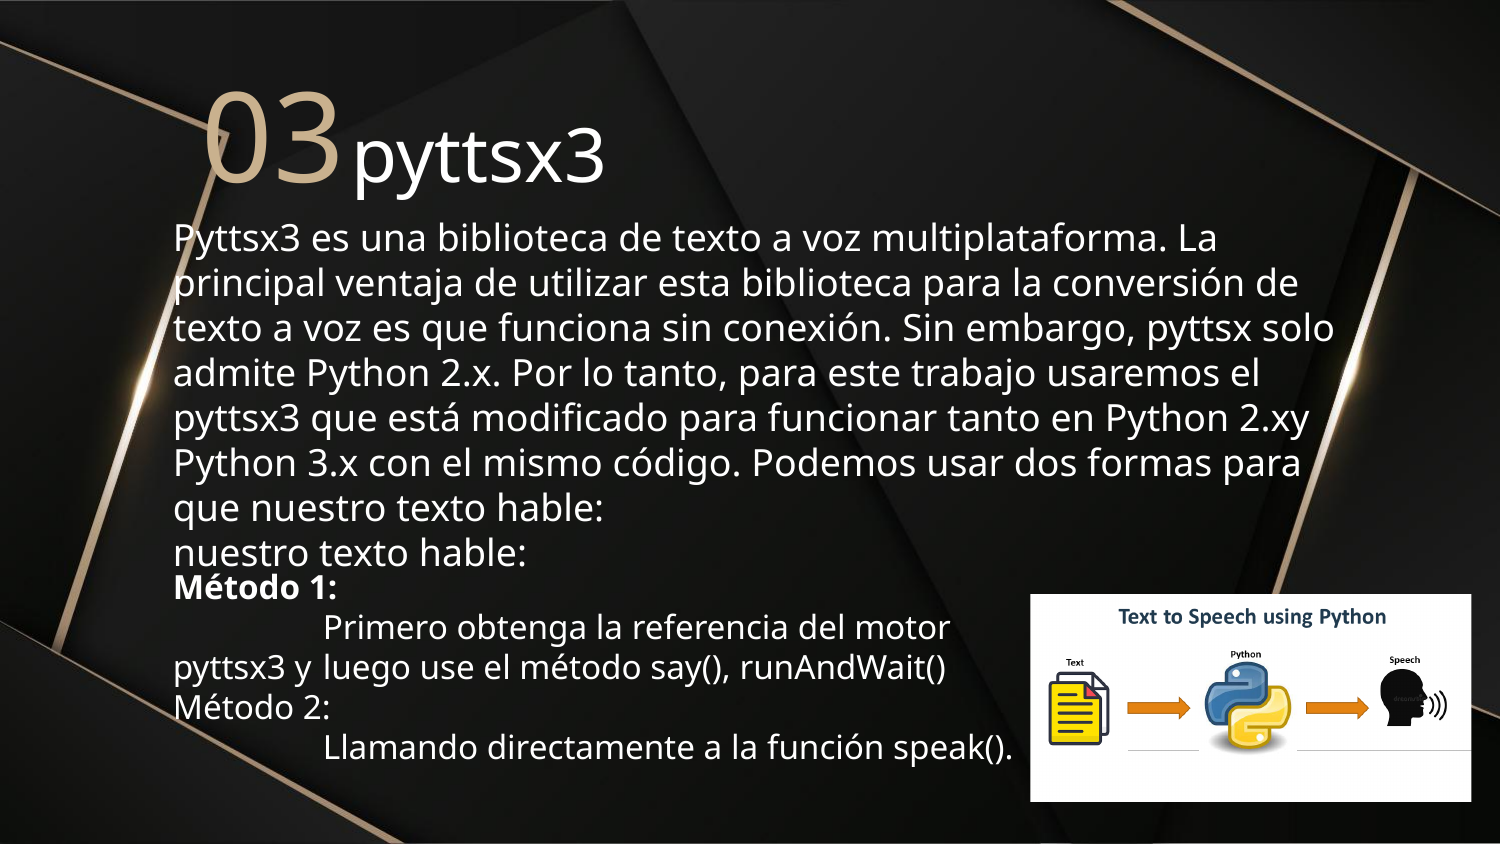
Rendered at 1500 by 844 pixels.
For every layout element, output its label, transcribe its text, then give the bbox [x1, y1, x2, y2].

title 03 pyttsx3 [186, 42, 1162, 199]
text_box Pyttsx3 es una biblioteca de texto a voz multiplataforma. La principal ventaja de utilizar esta biblioteca para la conversión de texto a voz es que funciona sin conexión. Sin embargo, pyttsx solo admite Python 2.x. Por lo tanto, para este trabajo usaremos el pyttsx3 que está modificado para funcionar tanto en Python 2.xy Python 3.x con el mismo código. Podemos usar dos formas para que nuestro texto hable: nuestro texto hable: [157, 199, 1372, 360]
picture [0, 0, 1500, 844]
text_box Método 1: Primero obtenga la referencia del motor pyttsx3 y luego use el método say(), runAndWait() Método 2: Llamando directamente a la función speak(). [157, 551, 1031, 712]
